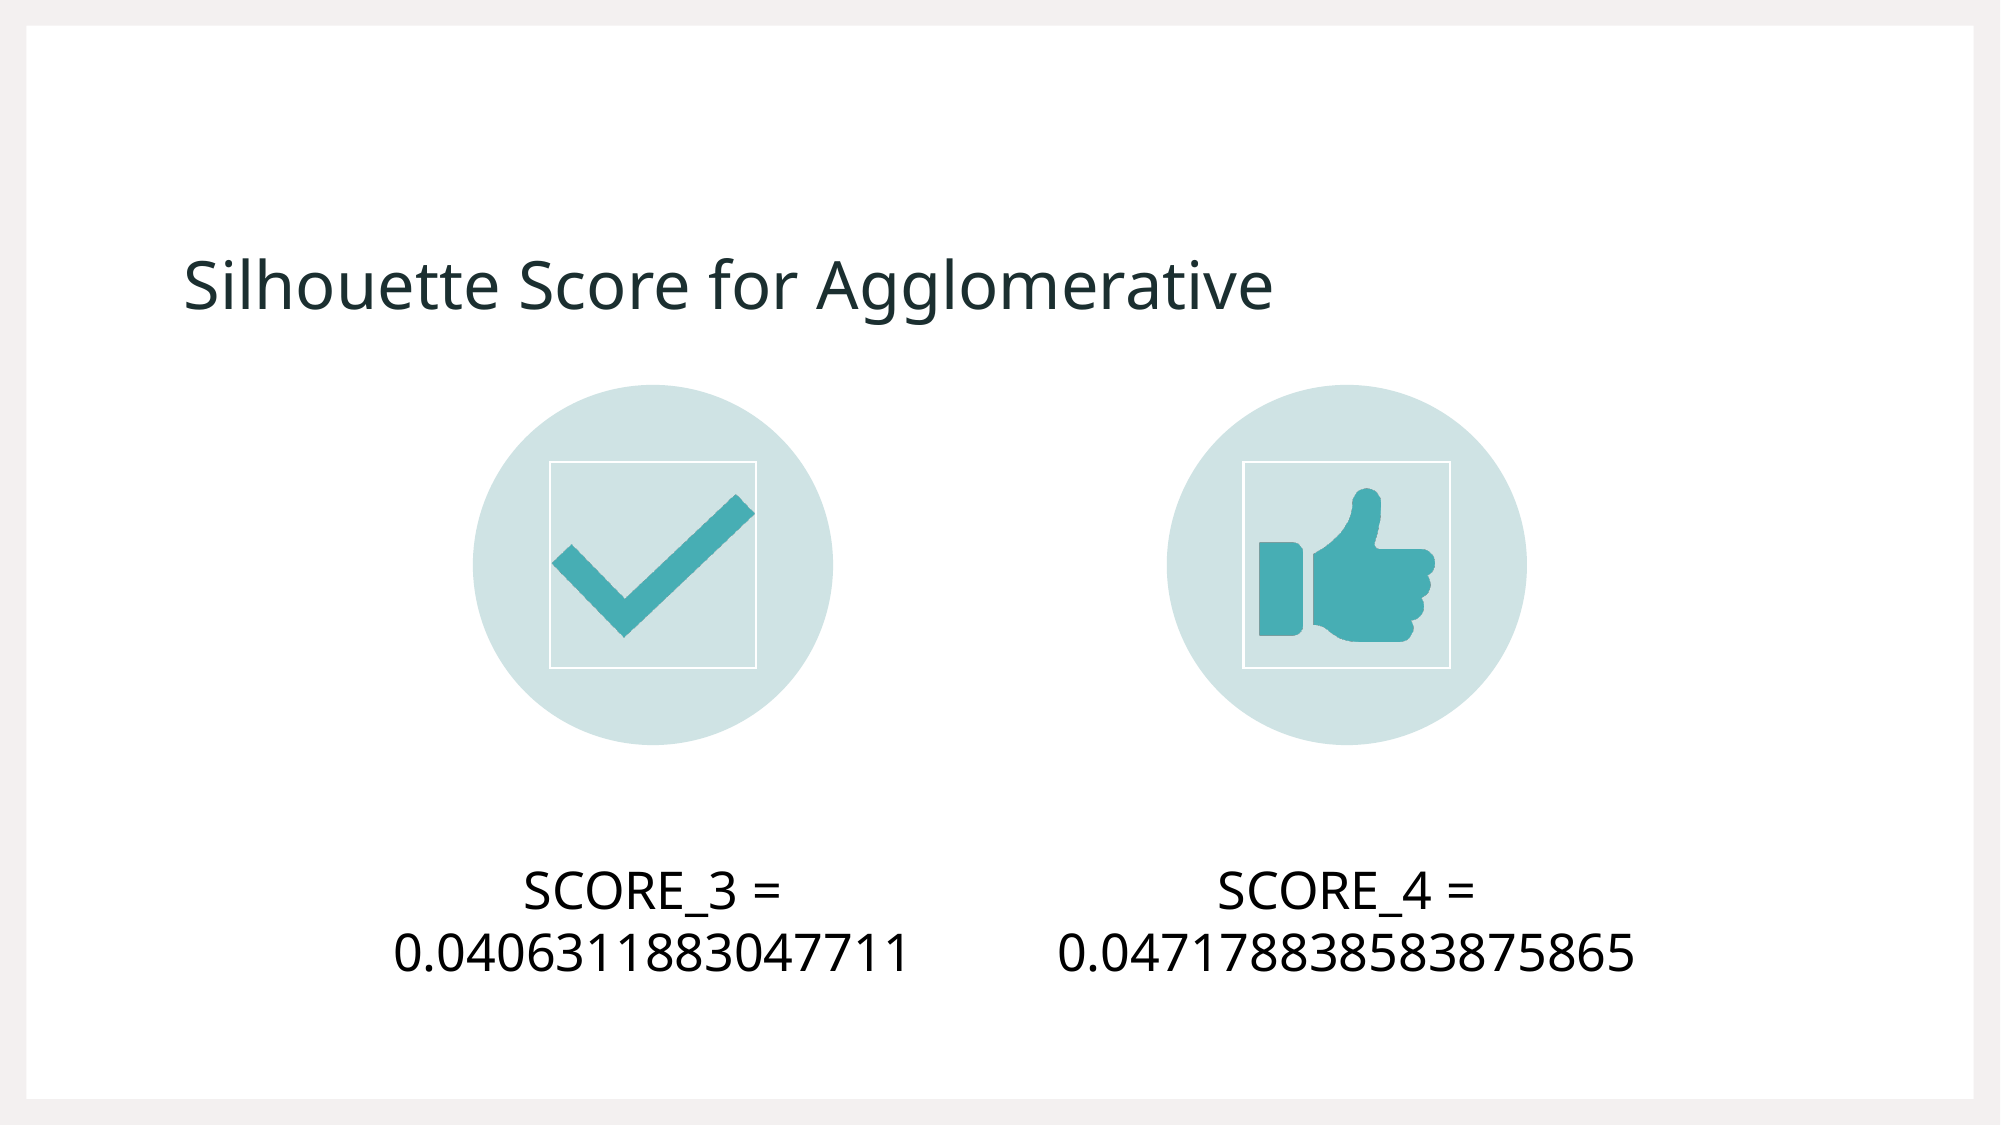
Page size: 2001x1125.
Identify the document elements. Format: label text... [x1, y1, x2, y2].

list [168, 354, 1832, 1006]
title Silhouette Score for Agglomerative [168, 118, 1832, 331]
